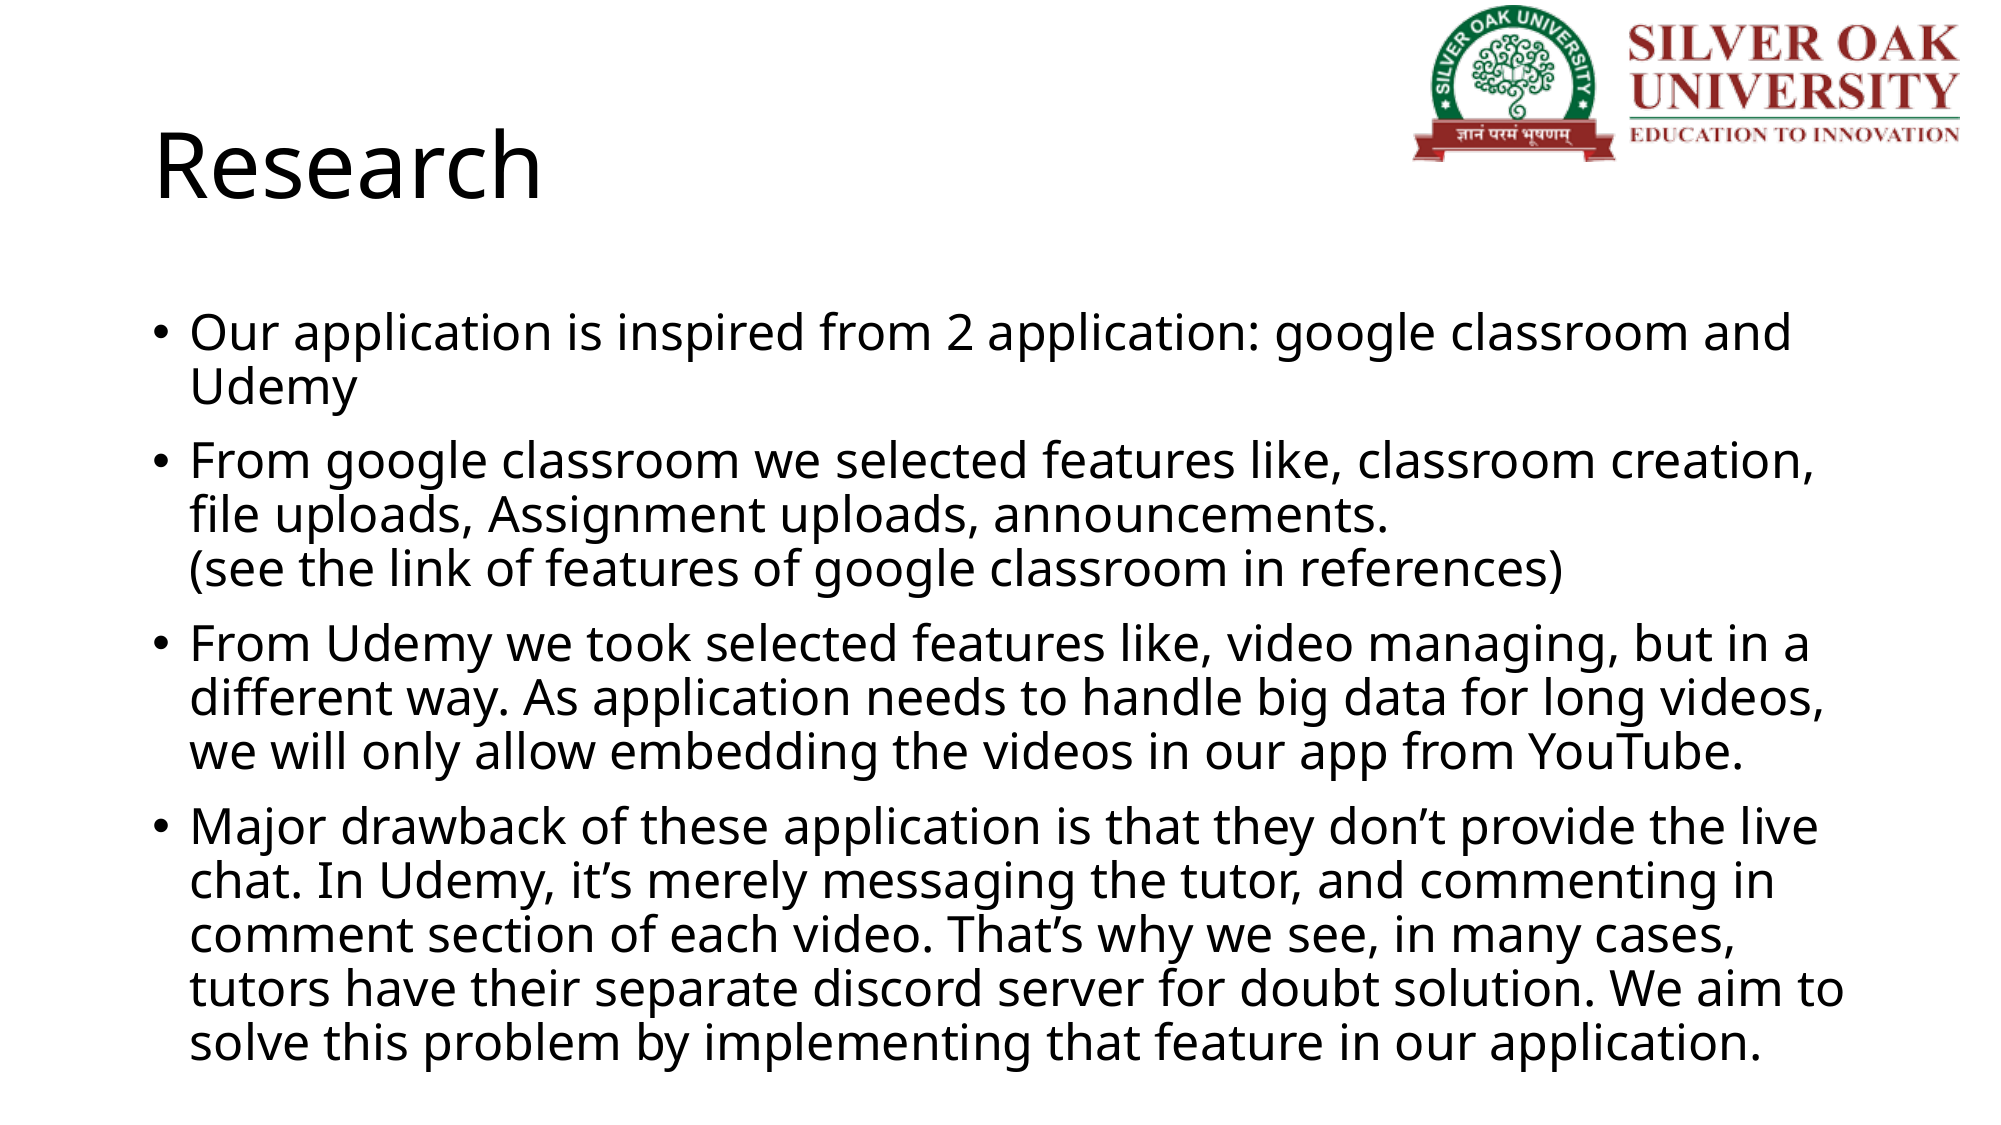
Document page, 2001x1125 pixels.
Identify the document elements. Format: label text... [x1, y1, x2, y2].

list Our application is inspired from 2 application: google classroom and Udemy From google classroom we selected features like, classroom creation, file uploads, Assignment uploads, announcements. (see the link of features of google classroom in references) From Udemy we took selected features like, video managing, but in a different way. As application needs to handle big data for long videos, we will only allow embedding the videos in our app from YouTube. Major drawback of these application is that they don’t provide the live chat. In Udemy, it’s merely messaging the tutor, and commenting in comment section of each video. That’s why we see, in many cases, tutors have their separate discord server for doubt solution. We aim to solve this problem by implementing that feature in our application. [137, 299, 1863, 1014]
picture [1411, 4, 1960, 162]
title Research [137, 59, 1863, 278]
